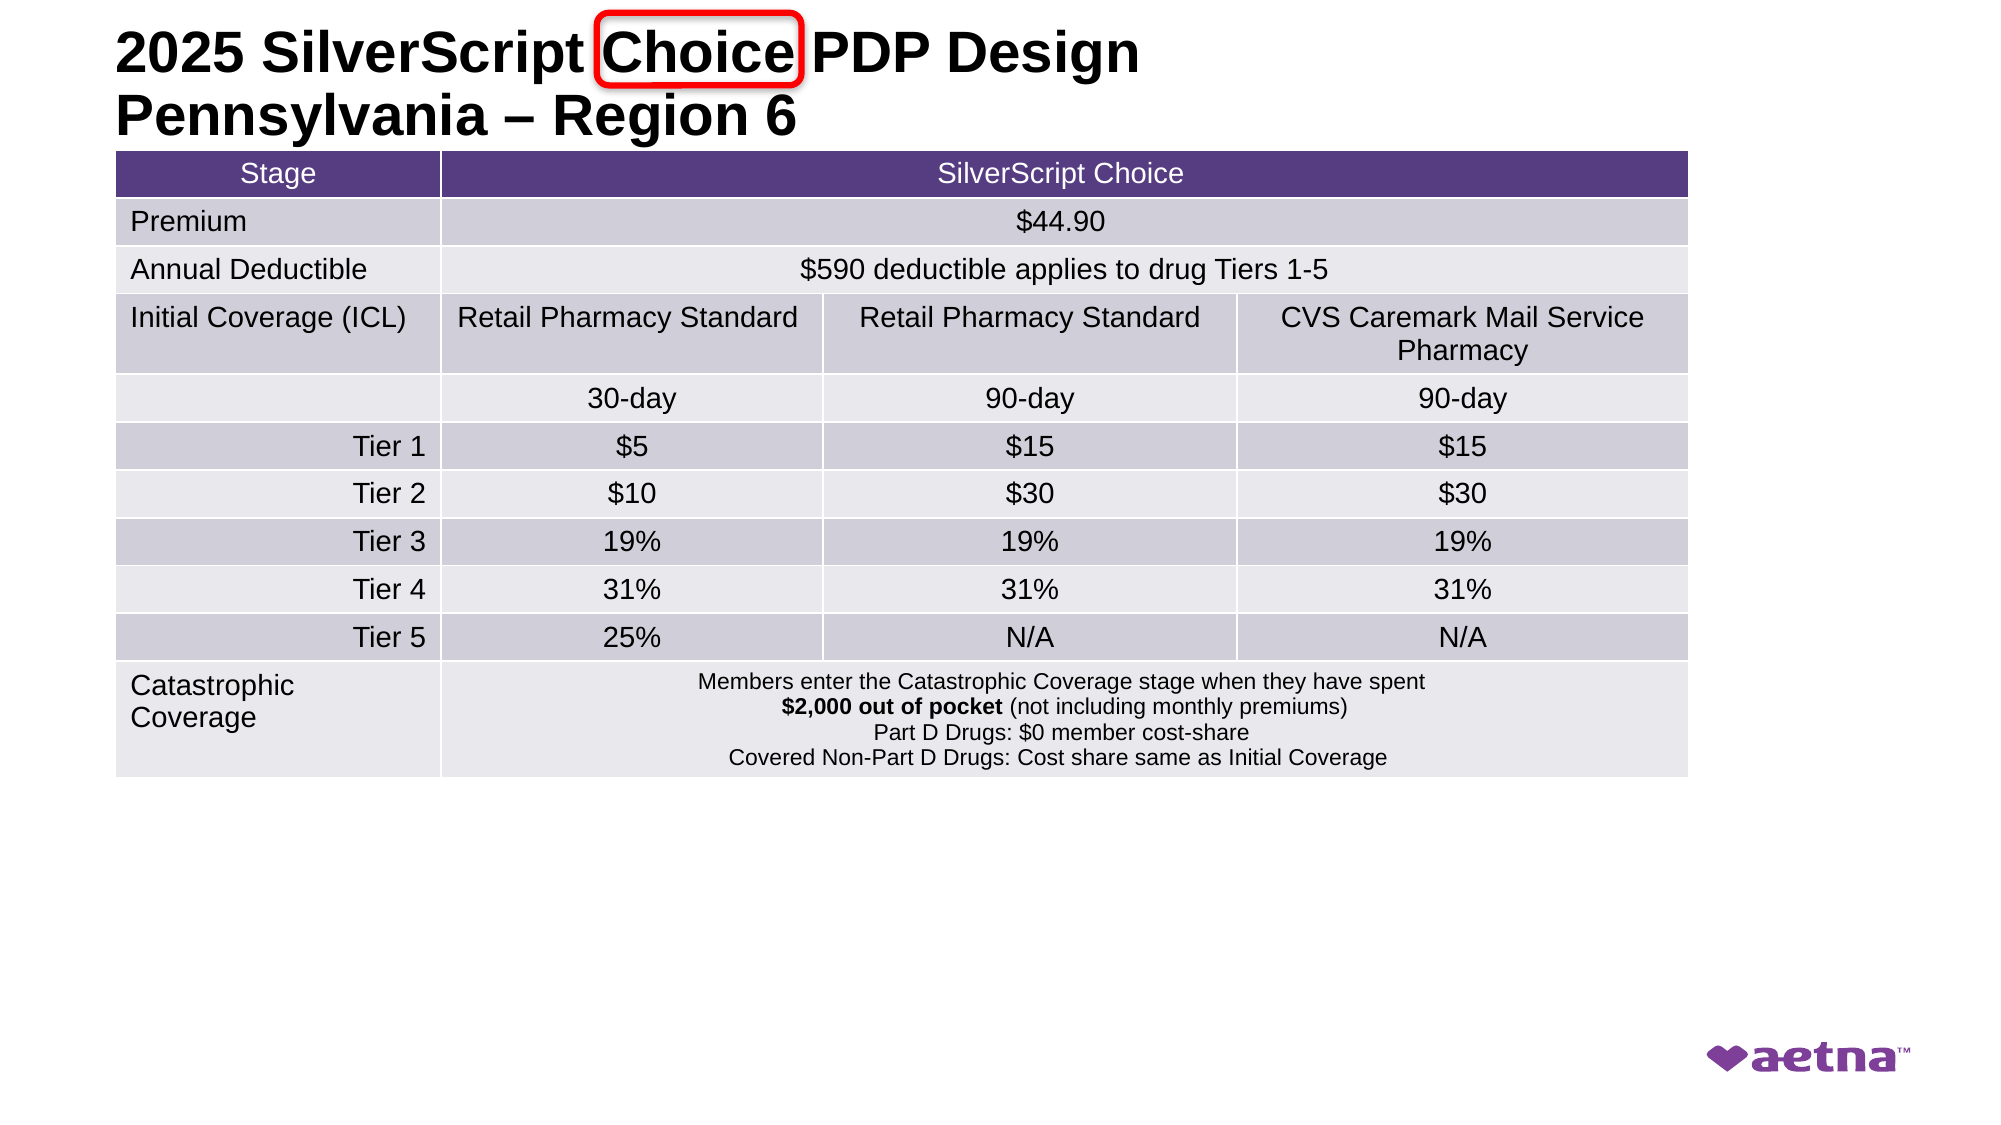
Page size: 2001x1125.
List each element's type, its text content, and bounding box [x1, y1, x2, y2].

table_cell $590 deductible applies to drug Tiers 1-5 [442, 247, 1688, 293]
table_cell Tier 4 [116, 566, 440, 612]
table_cell 25% [442, 614, 822, 660]
table_cell CVS Caremark Mail Service Pharmacy [1238, 294, 1688, 373]
table_cell Catastrophic Coverage [116, 662, 440, 777]
table_cell $15 [1238, 423, 1688, 469]
table_header Stage [116, 151, 440, 197]
table_cell 90-day [1238, 375, 1688, 421]
table_cell Retail Pharmacy Standard [824, 294, 1236, 373]
table_cell N/A [824, 614, 1236, 660]
table_cell Members enter the Catastrophic Coverage stage when they have spent $2,000 out of pocket (not including monthly premiums) Part D Drugs: $0 member cost-share Covered Non-Part D Drugs: Cost share same as Initial Coverage [442, 662, 1688, 777]
table_cell Tier 1 [116, 423, 440, 469]
table_cell Tier 3 [116, 519, 440, 565]
title 2025 SilverScript Choice PDP Design Pennsylvania – Region 6 [115, 22, 596, 88]
table_cell Initial Coverage (ICL) [116, 294, 440, 373]
table_cell 31% [442, 566, 822, 612]
table_cell $30 [824, 471, 1236, 517]
table_cell $5 [442, 423, 822, 469]
table_cell $10 [442, 471, 822, 517]
table_cell 31% [824, 566, 1236, 612]
table_cell 19% [1238, 519, 1688, 565]
table_cell Premium [116, 199, 440, 245]
title 2025 SilverScript Choice PDP Design Pennsylvania – Region 6 [800, 22, 1305, 88]
table_cell 30-day [442, 375, 822, 421]
table_cell Annual Deductible [116, 247, 440, 293]
table_cell $15 [824, 423, 1236, 469]
table_cell Tier 2 [116, 471, 440, 517]
table_cell 31% [1238, 566, 1688, 612]
table_cell 90-day [824, 375, 1236, 421]
table_cell Tier 5 [116, 614, 440, 660]
table_cell $30 [1238, 471, 1688, 517]
table_cell 19% [824, 519, 1236, 565]
table_cell $44.90 [442, 199, 1688, 245]
text_box [596, 11, 803, 87]
table_header SilverScript Choice [442, 151, 1688, 197]
table_cell N/A [1238, 614, 1688, 660]
table_cell Retail Pharmacy Standard [442, 294, 822, 373]
table_cell 19% [442, 519, 822, 565]
table_cell [116, 375, 440, 421]
